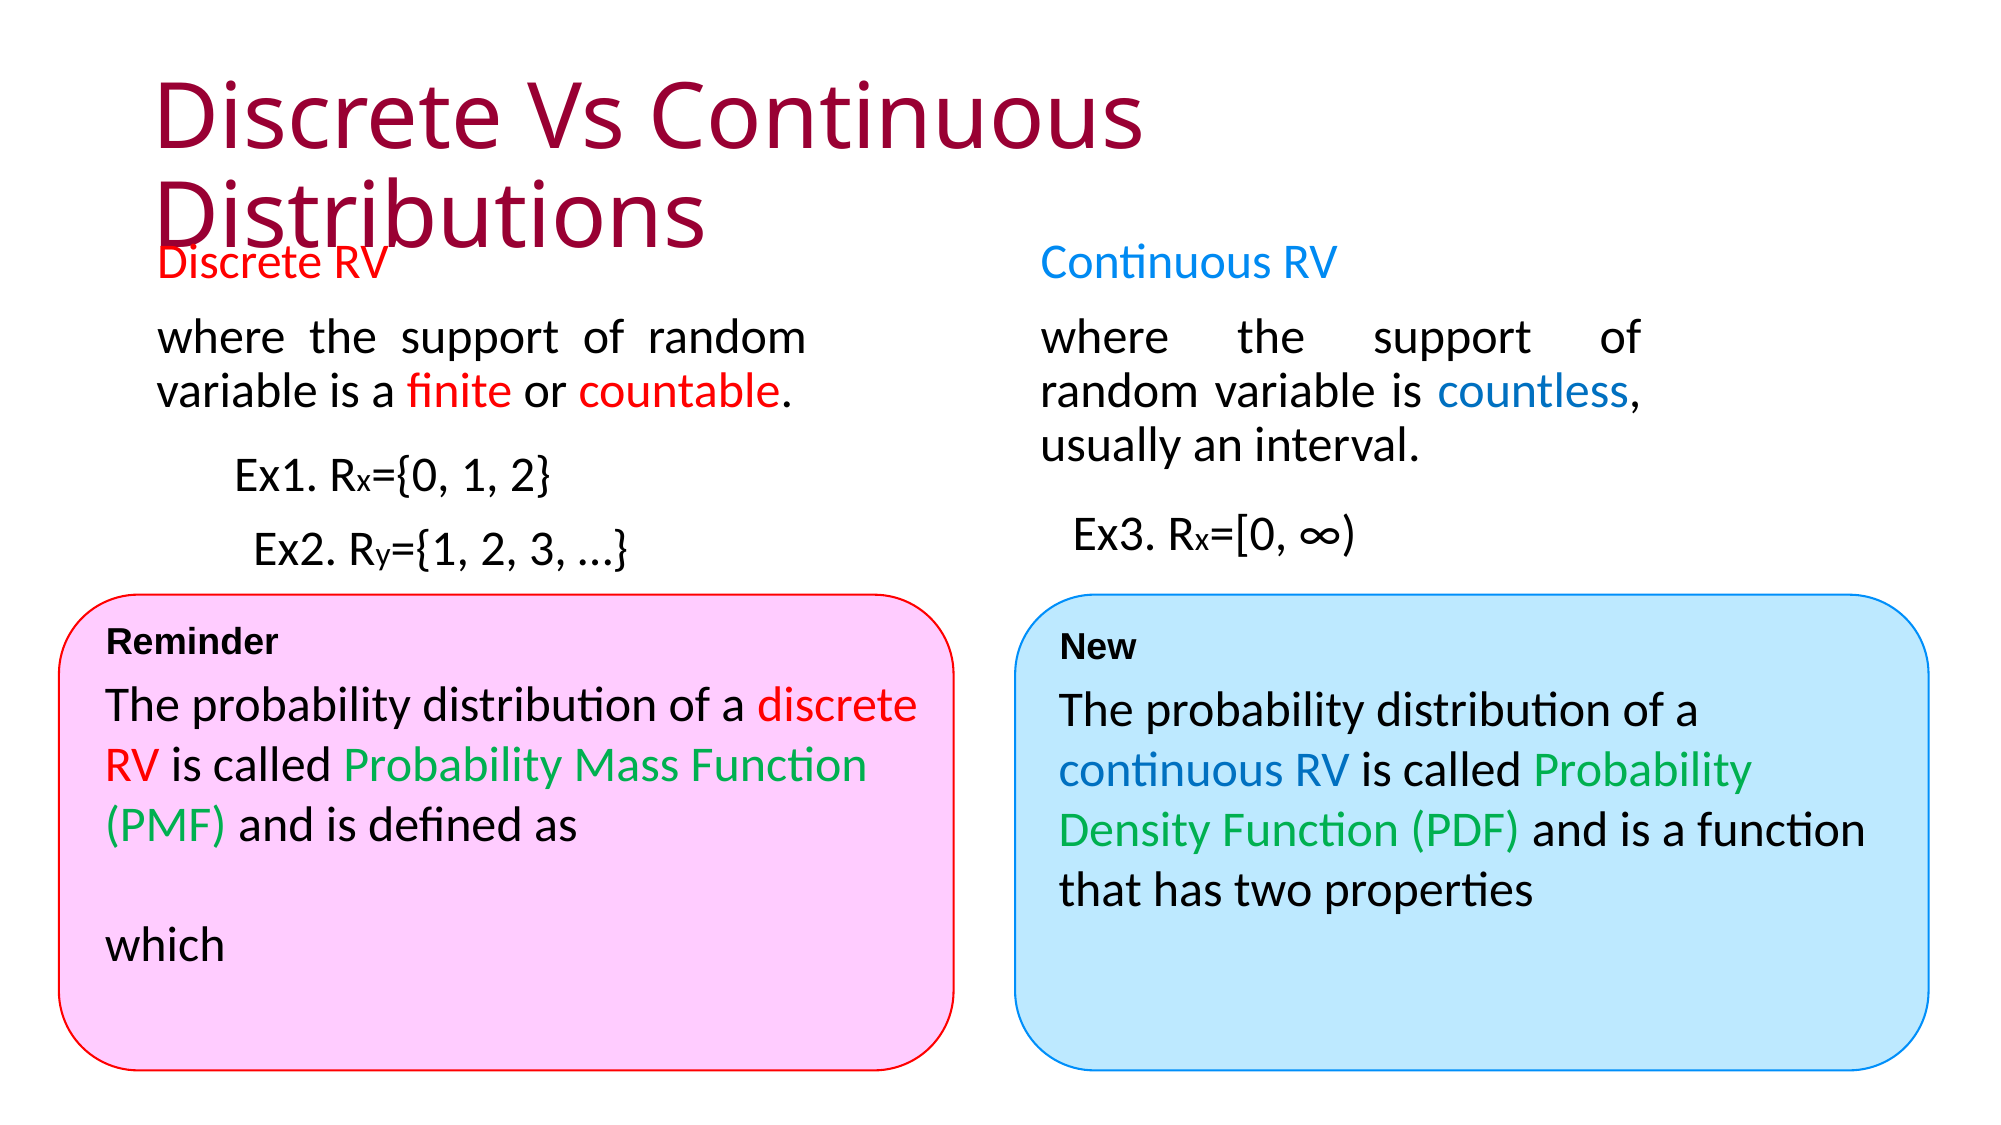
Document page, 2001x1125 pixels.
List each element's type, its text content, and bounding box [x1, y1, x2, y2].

text_box [1014, 593, 1930, 1072]
title Discrete Vs Continuous Distributions [137, 59, 1547, 278]
text_box Discrete RV where the support of random variable is a finite or countable. [122, 227, 823, 585]
text_box Ex1. Rx={0, 1, 2} [219, 434, 566, 509]
text_box Reminder [71, 609, 322, 670]
text_box New [1025, 614, 1276, 675]
text_box Continuous RV where the support of random variable is countless, usually an interval. [1006, 227, 1657, 585]
text_box Ex2. Ry={1, 2, 3, …} [238, 508, 644, 584]
text_box [57, 593, 955, 1072]
text_box Ex3. Rx=[0, ∞) [1057, 492, 1372, 568]
